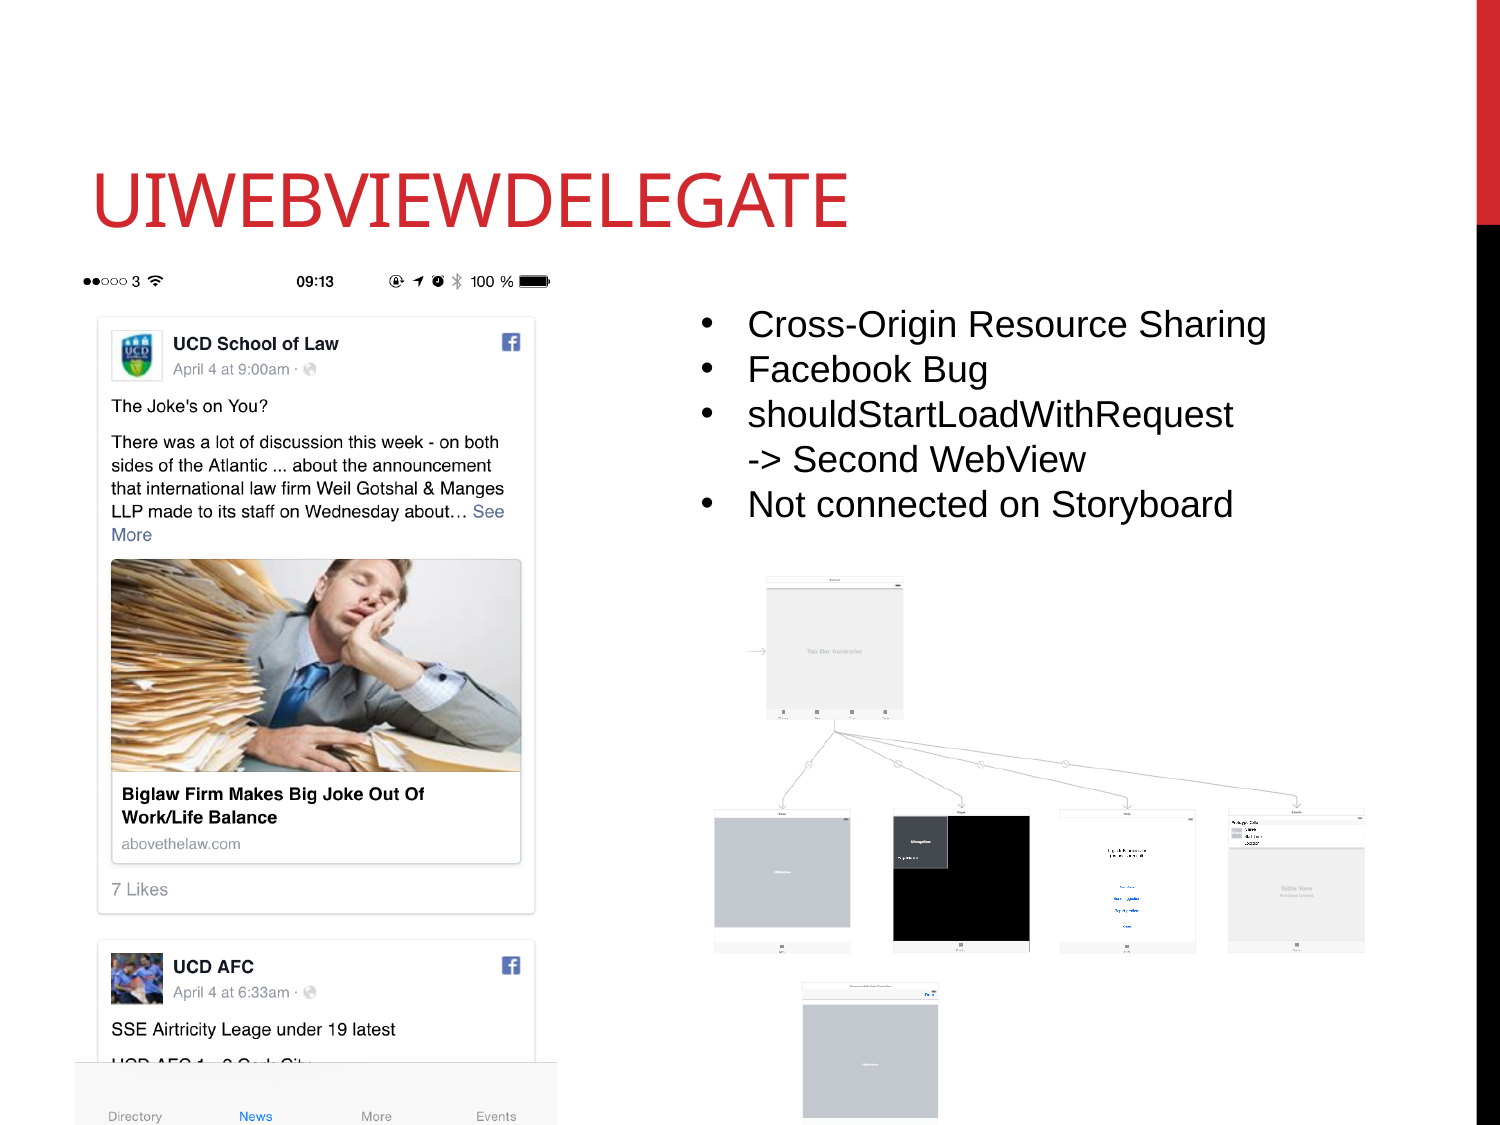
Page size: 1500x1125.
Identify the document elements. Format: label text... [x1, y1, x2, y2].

title UIWebViewDelegate [75, 25, 1025, 250]
picture [74, 267, 558, 1125]
picture [685, 561, 1371, 1125]
text_box Cross-Origin Resource Sharing Facebook Bug shouldStartLoadWithRequest -> Second WebView Not connected on Storyboard [685, 292, 1352, 532]
